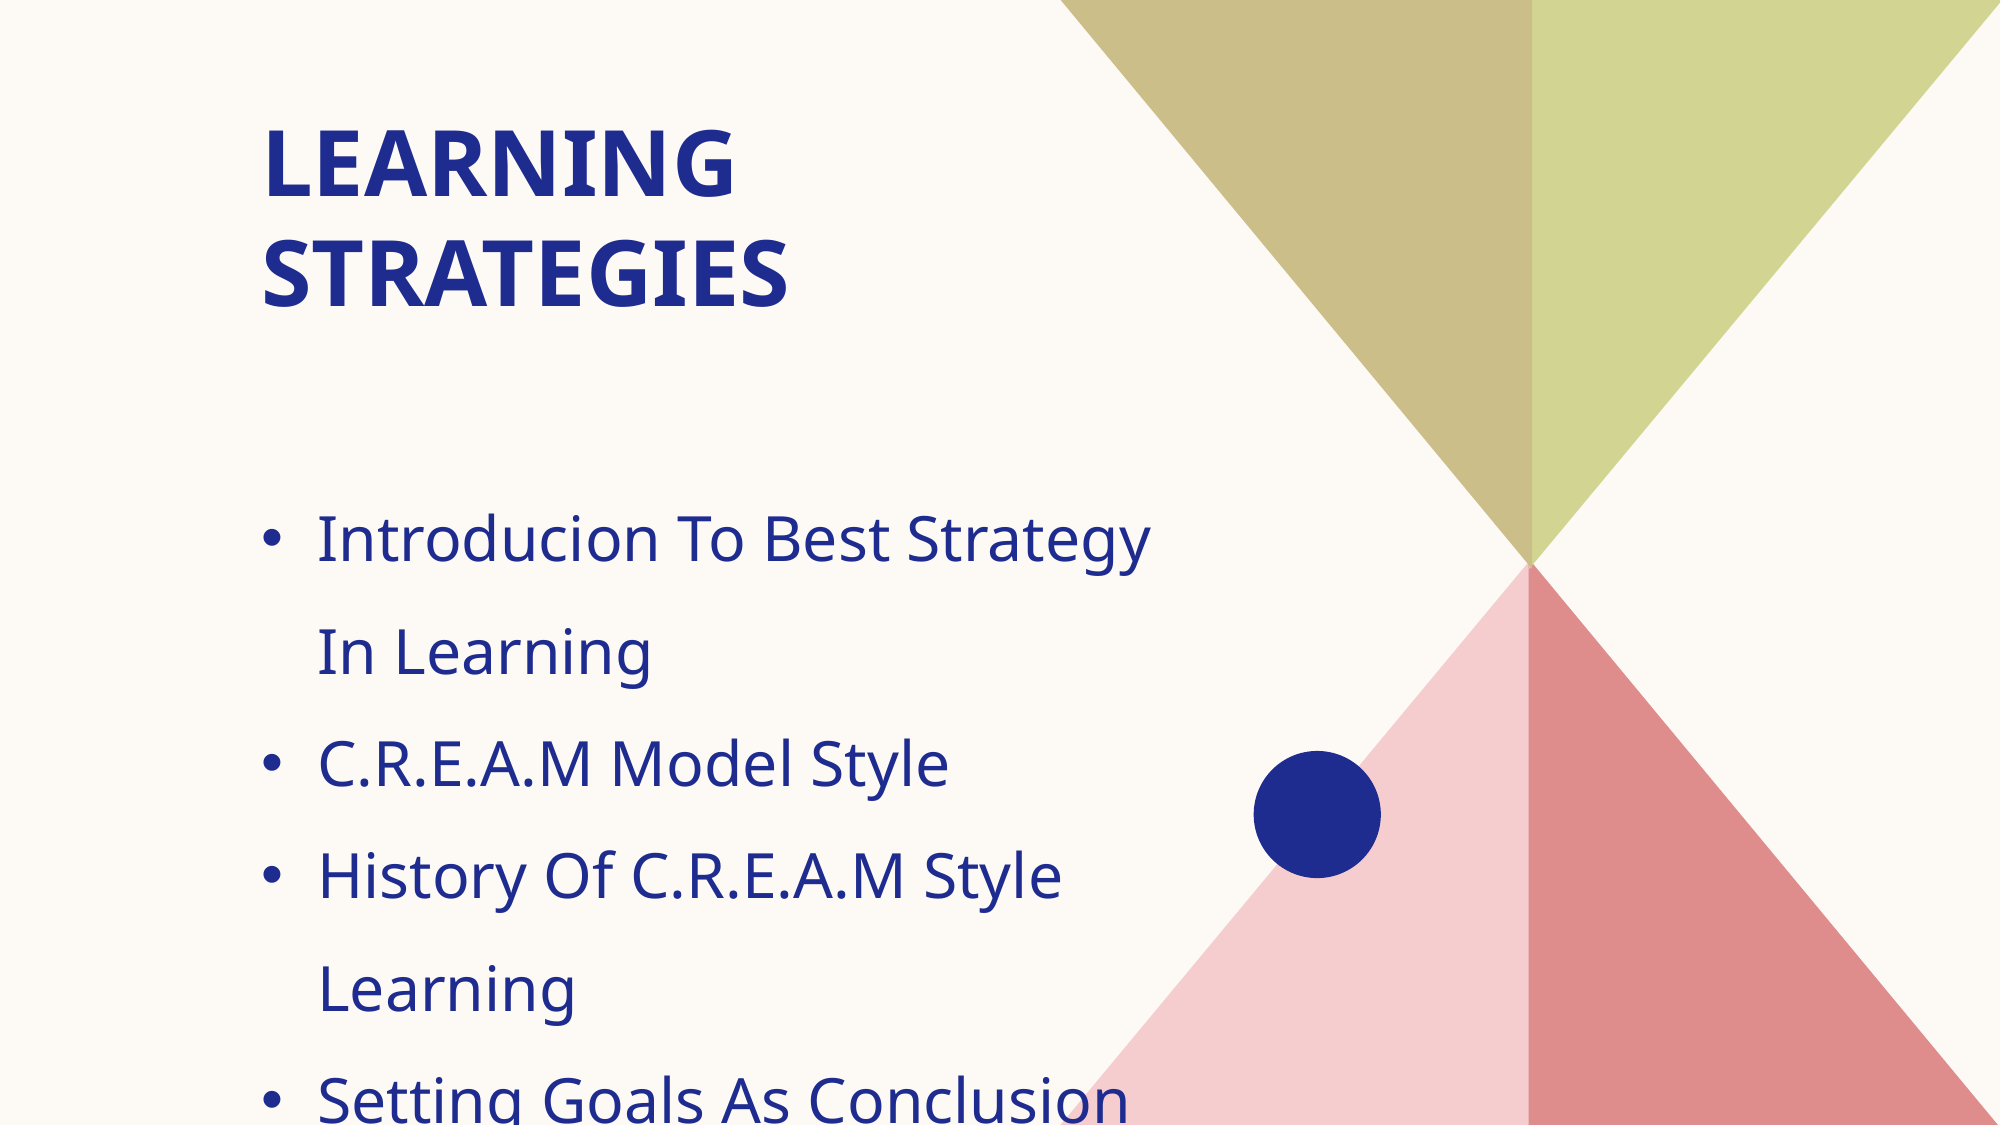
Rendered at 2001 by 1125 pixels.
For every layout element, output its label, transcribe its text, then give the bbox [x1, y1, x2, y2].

list Introducion To Best Strategy In Learning C.R.E.A.M Model Style History Of C.R.E.A.M Style Learning Setting Goals As Conclusion [246, 454, 1180, 1028]
title Learning strategies [246, 97, 1200, 373]
